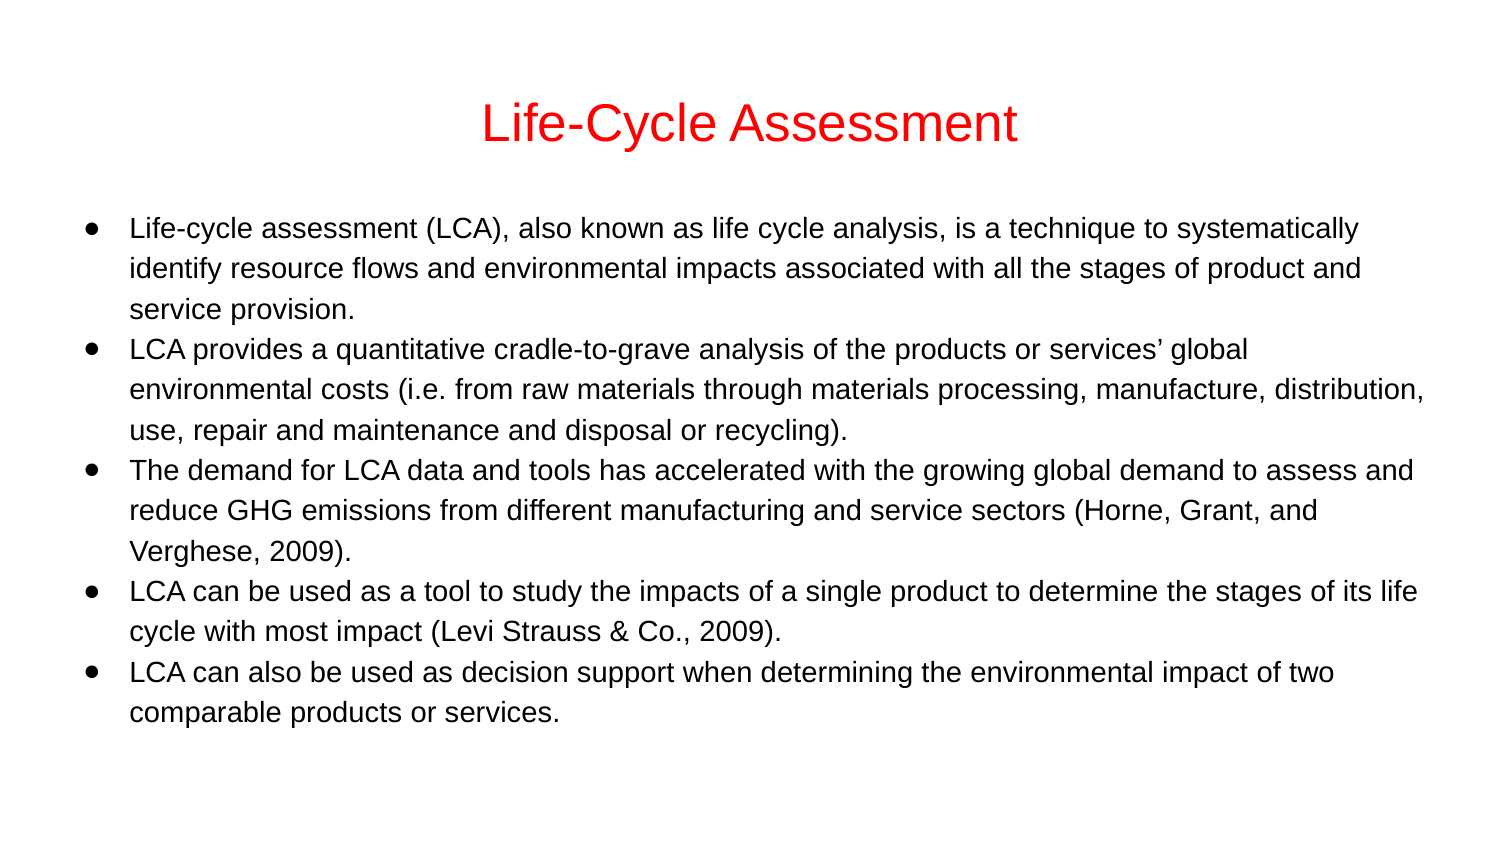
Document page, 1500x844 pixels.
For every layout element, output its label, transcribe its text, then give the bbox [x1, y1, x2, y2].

list Life-cycle assessment (LCA), also known as life cycle analysis, is a technique to systematically identify resource flows and environmental impacts associated with all the stages of product and service provision. LCA provides a quantitative cradle-to-grave analysis of the products or services’ global environmental costs (i.e. from raw materials through materials processing, manufacture, distribution, use, repair and maintenance and disposal or recycling). The demand for LCA data and tools has accelerated with the growing global demand to assess and reduce GHG emissions from different manufacturing and service sectors (Horne, Grant, and Verghese, 2009). LCA can be used as a tool to study the impacts of a single product to determine the stages of its life cycle with most impact (Levi Strauss & Co., 2009). LCA can also be used as decision support when determining the environmental impact of two comparable products or services. [51, 189, 1449, 750]
title Life-Cycle Assessment [51, 72, 1449, 167]
